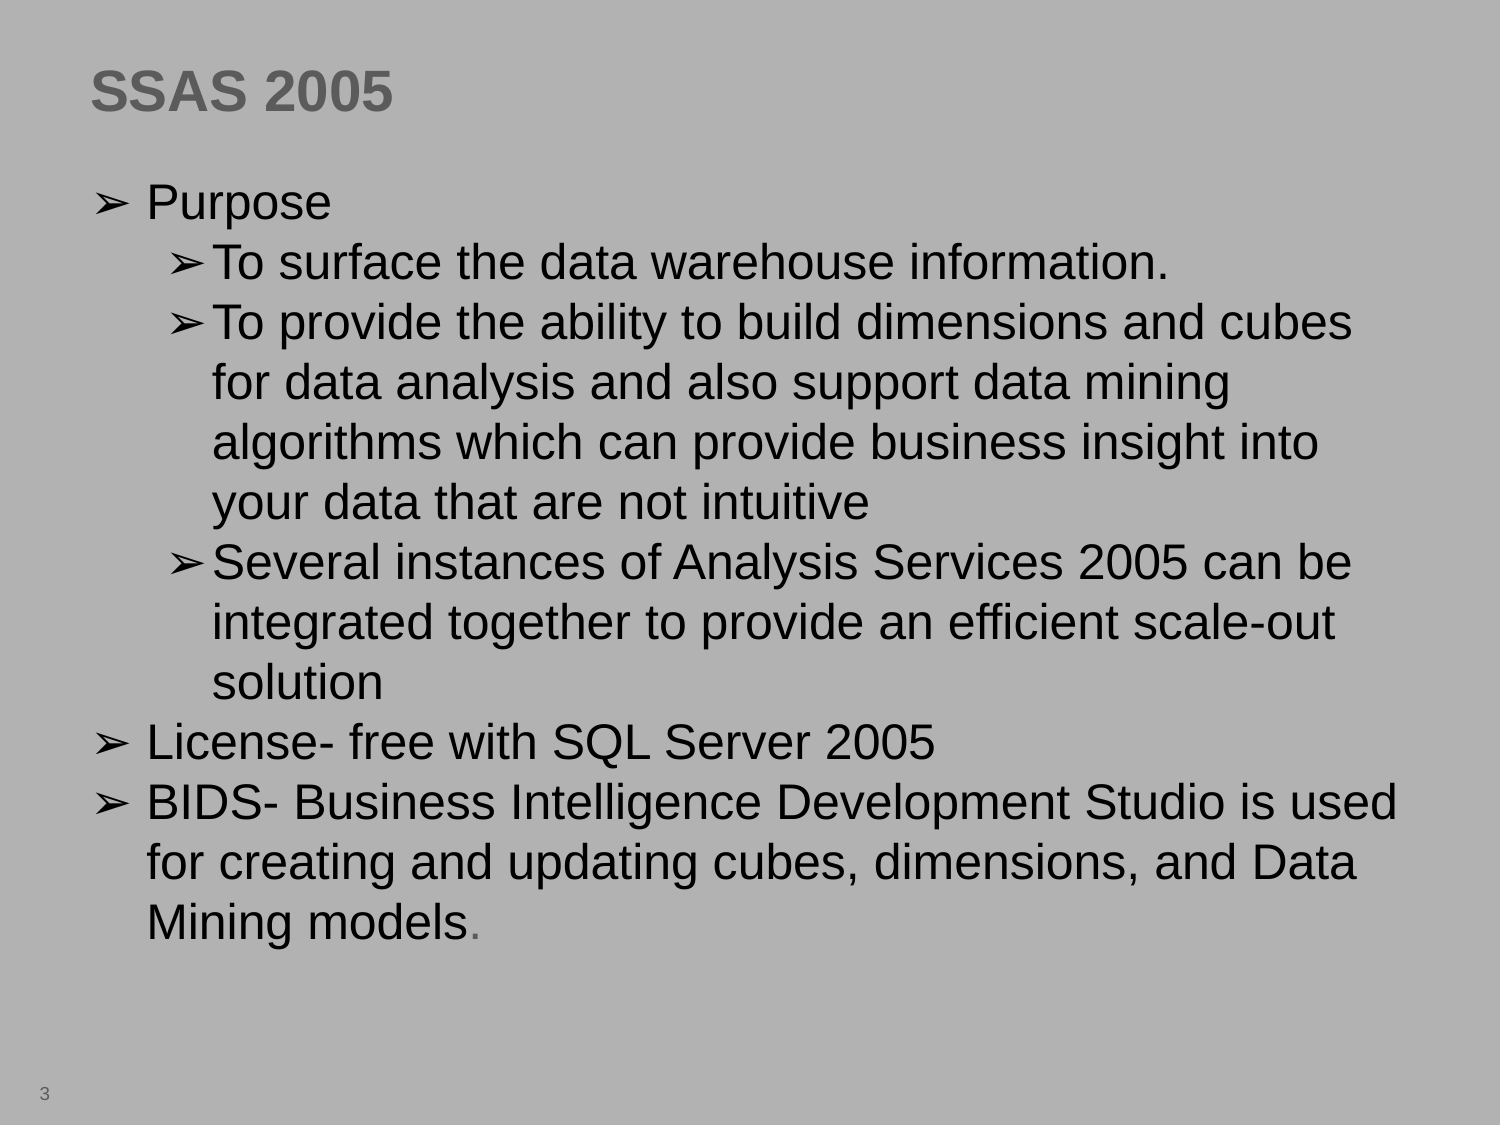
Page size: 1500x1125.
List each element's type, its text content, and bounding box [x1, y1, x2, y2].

title SSAS 2005 [75, 45, 1425, 131]
list Purpose To surface the data warehouse information. To provide the ability to build dimensions and cubes for data analysis and also support data mining algorithms which can provide business insight into your data that are not intuitive Several instances of Analysis Services 2005 can be integrated together to provide an efficient scale-out solution License- free with SQL Server 2005 BIDS- Business Intelligence Development Studio is used for creating and updating cubes, dimensions, and Data Mining models. [75, 162, 1425, 1005]
